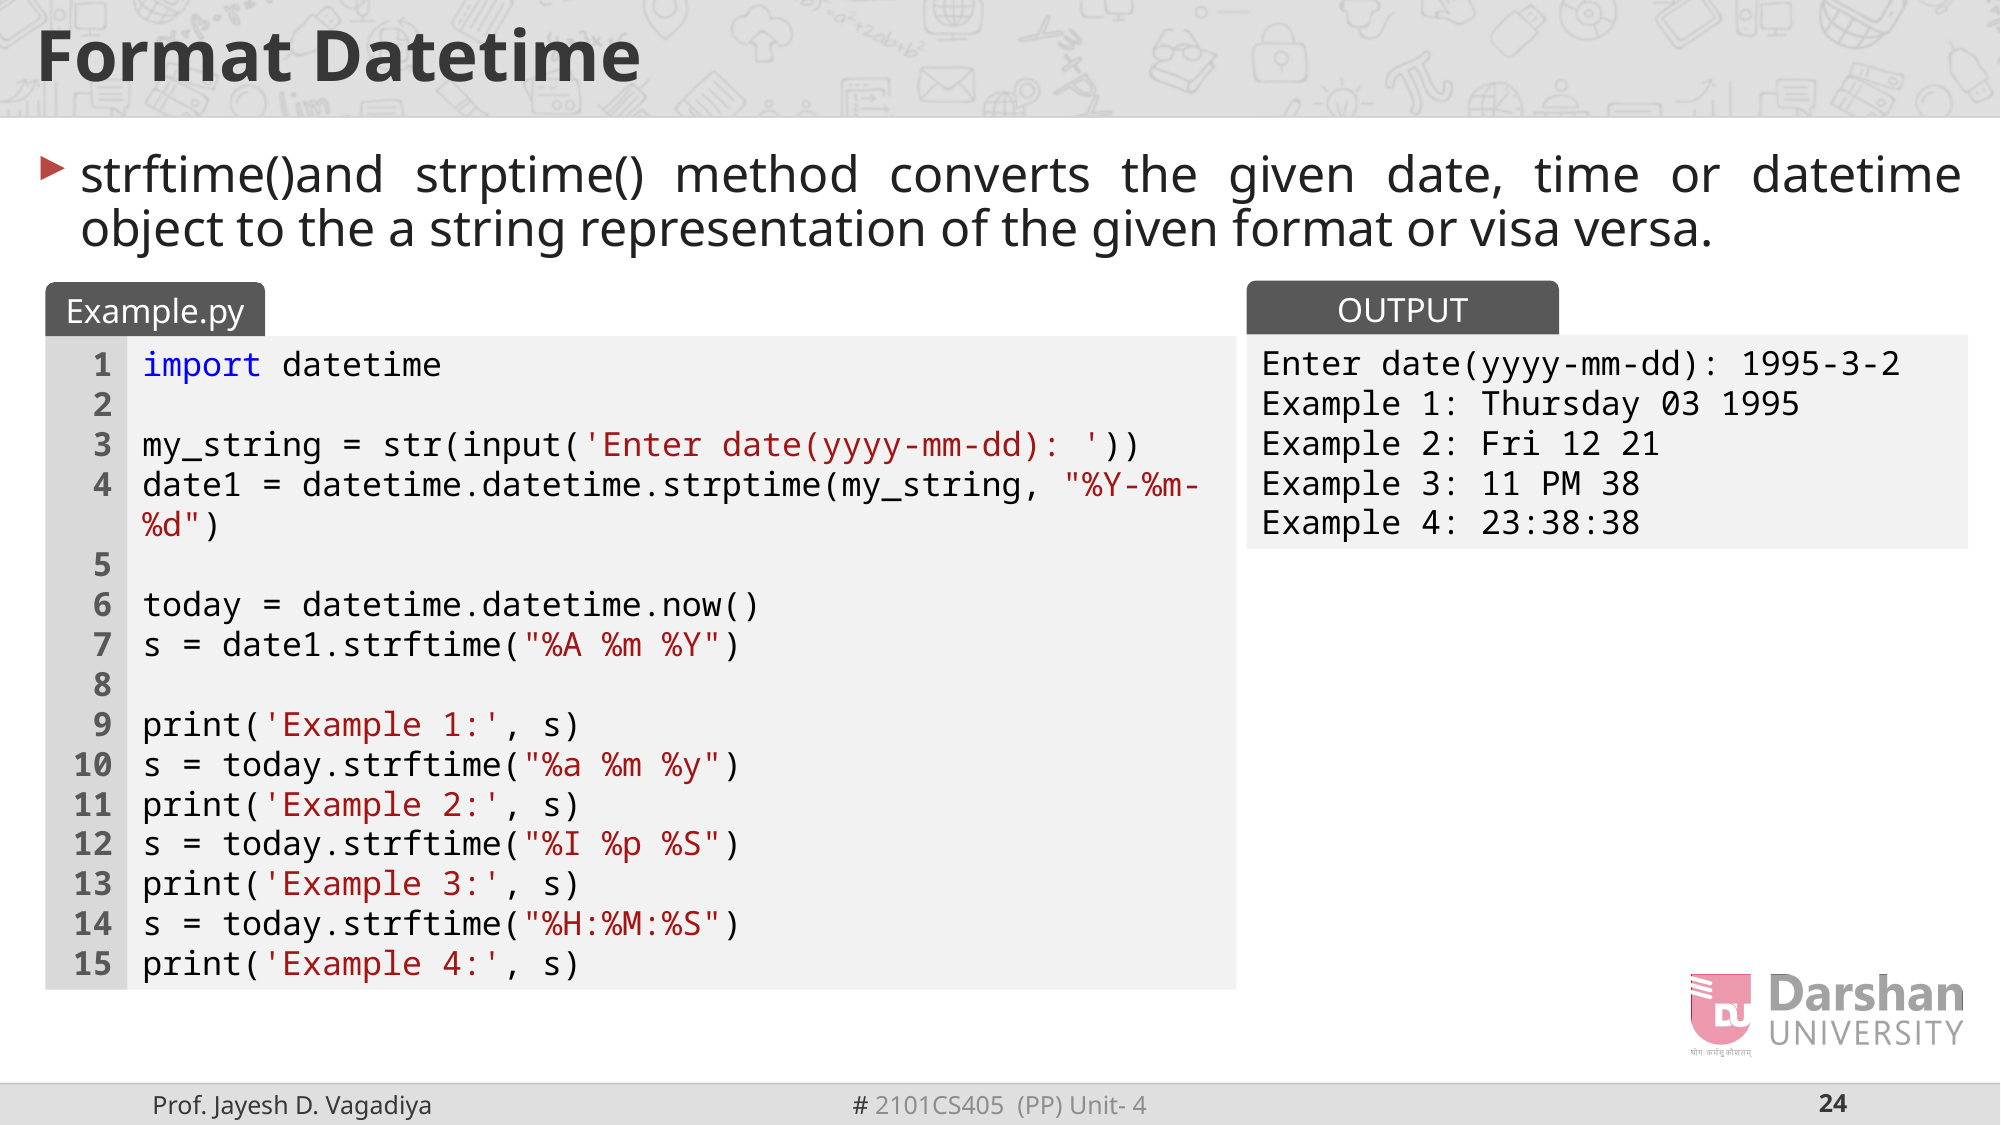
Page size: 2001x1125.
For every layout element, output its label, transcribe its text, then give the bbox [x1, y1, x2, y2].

text_box Example.py [44, 281, 267, 338]
text_box import datetime my_string = str(input('Enter date(yyyy-mm-dd): ')) date1 = datetime.datetime.strptime(my_string, "%Y-%m-%d") today = datetime.datetime.now() s = date1.strftime("%A %m %Y") print('Example 1:', s) s = today.strftime("%a %m %y") print('Example 2:', s) s = today.strftime("%I %p %S") print('Example 3:', s) s = today.strftime("%H:%M:%S") print('Example 4:', s) [128, 336, 1237, 990]
title Format Datetime [0, 0, 2000, 117]
text_box 1 2 3 4 5 6 7 8 9 10 11 [1691, 974, 1963, 1057]
text_box 1 2 3 4 5 6 7 8 9 10 11 12 13 14 15 [45, 338, 128, 990]
text_box Enter date(yyyy-mm-dd): 1995-3-2 Example 1: Thursday 03 1995 Example 2: Fri 12 21 Example 3: 11 PM 38 Example 4: 23:38:38 [1246, 334, 1969, 549]
text_box OUTPUT [1245, 279, 1561, 336]
list strftime()and strptime() method converts the given date, time or datetime object to the a string representation of the given format or visa versa. [21, 141, 1979, 851]
